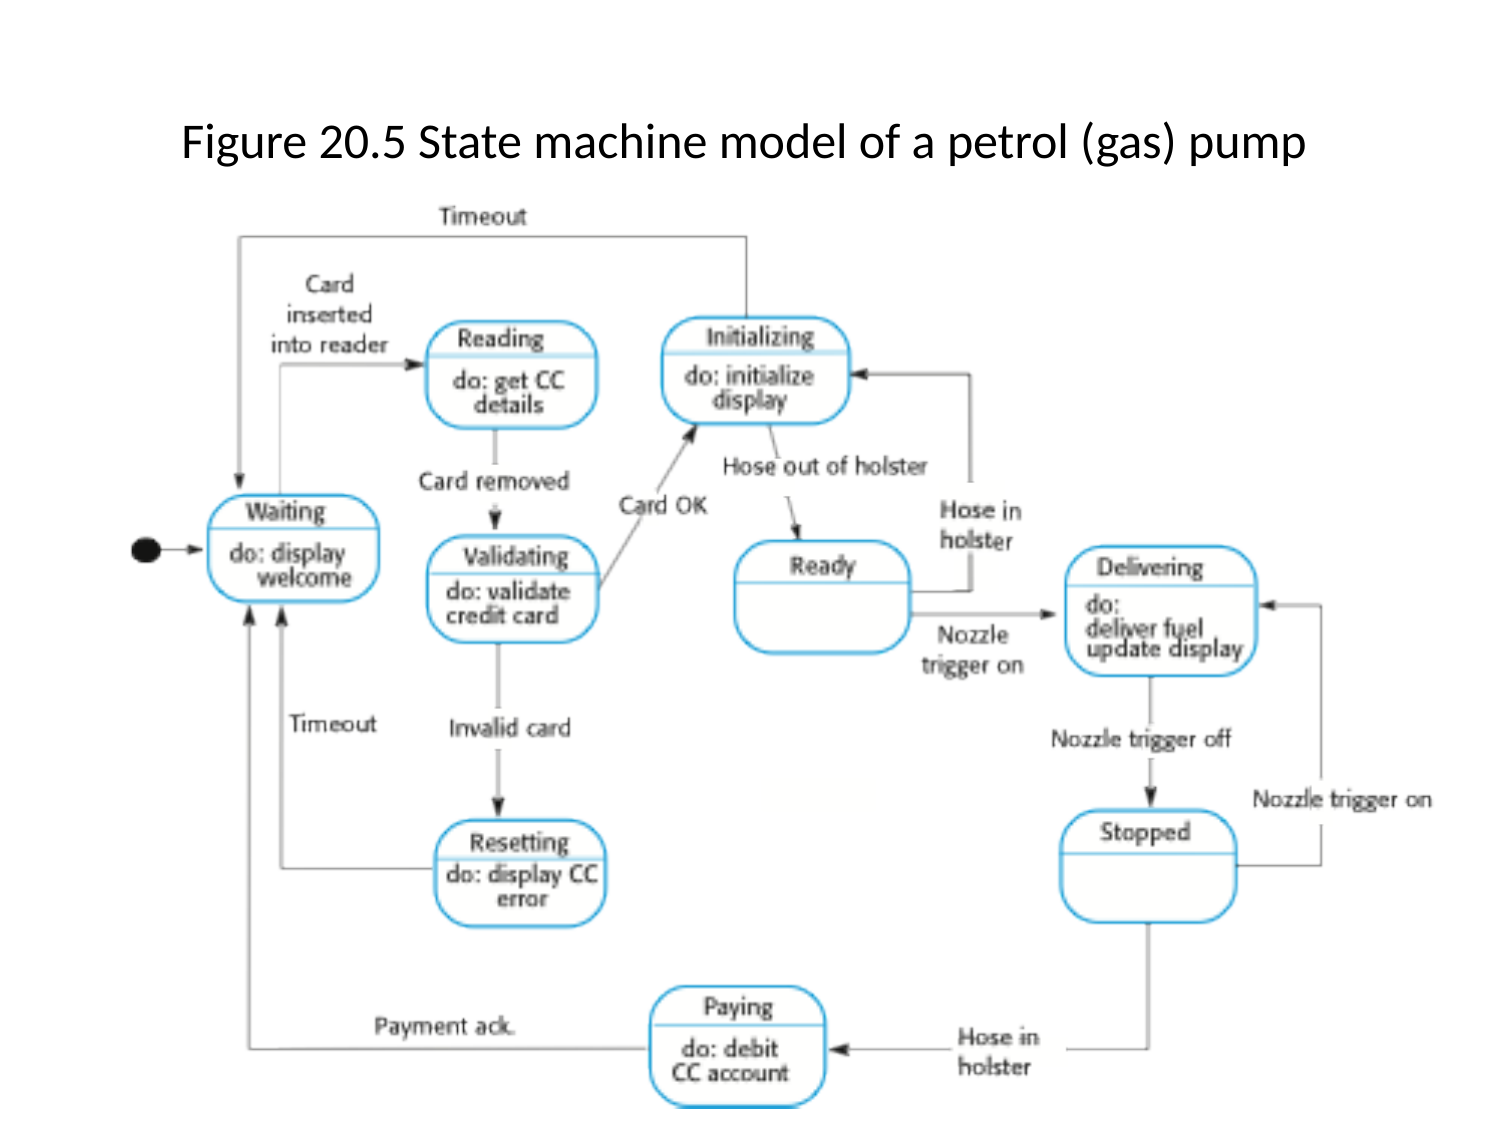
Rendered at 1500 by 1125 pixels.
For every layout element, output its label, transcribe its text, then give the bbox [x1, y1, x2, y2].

title Figure 20.5 State machine model of a petrol (gas) pump [75, 45, 1425, 198]
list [0, 200, 1500, 1109]
